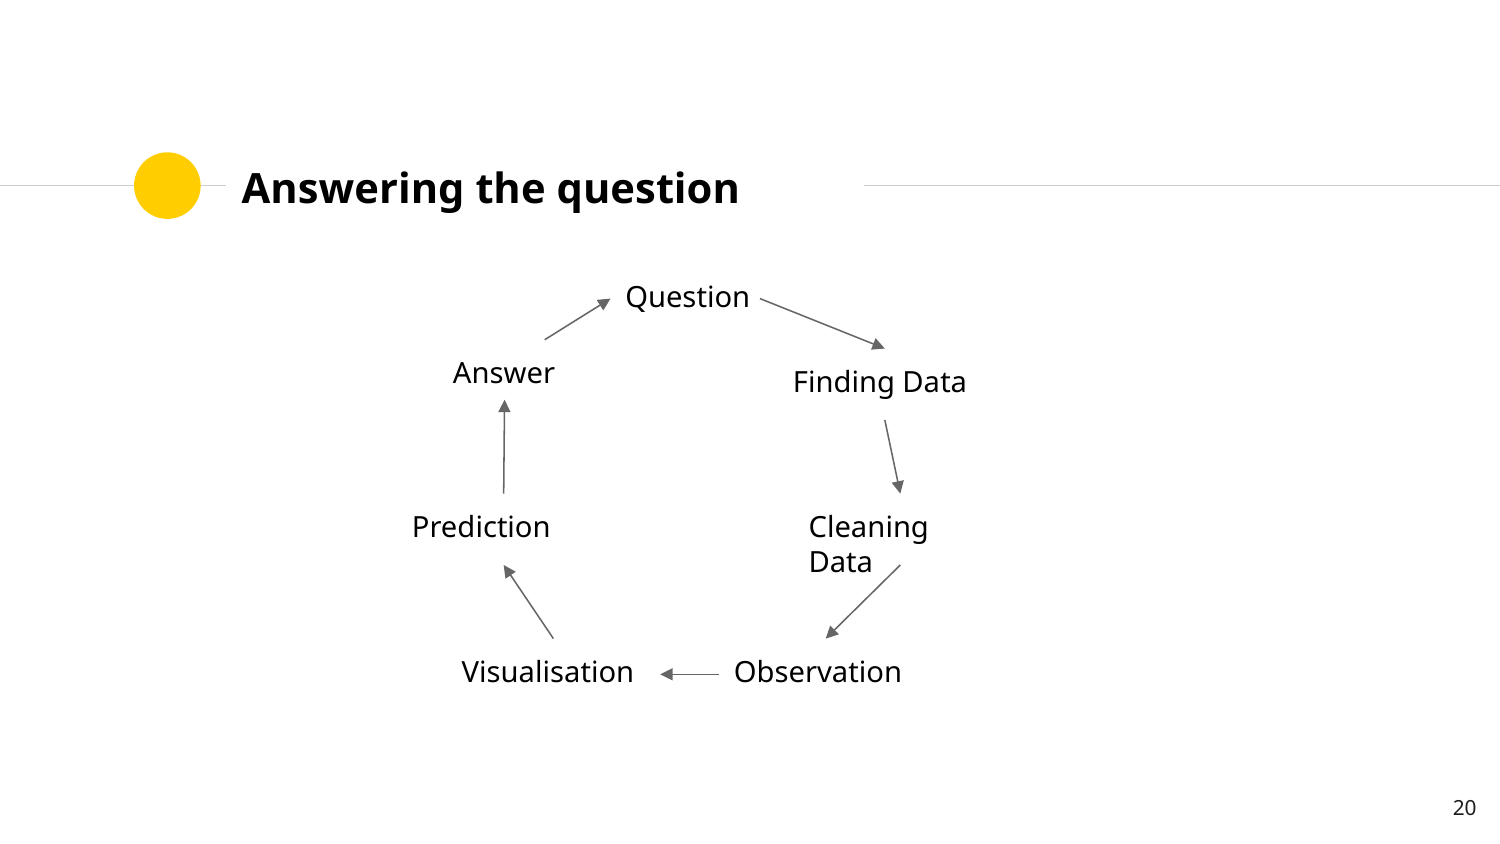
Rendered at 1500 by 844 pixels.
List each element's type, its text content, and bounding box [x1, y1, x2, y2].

text_box Finding Data [777, 348, 992, 420]
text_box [544, 298, 611, 340]
text_box Cleaning Data [793, 493, 1008, 565]
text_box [825, 564, 901, 639]
title Answering the question [226, 151, 863, 223]
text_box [884, 419, 901, 494]
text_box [759, 298, 885, 349]
text_box Visualisation [446, 638, 661, 710]
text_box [503, 564, 554, 639]
text_box Question [610, 262, 778, 335]
text_box Answer [437, 339, 652, 412]
text_box Observation [718, 638, 933, 710]
slide_number ‹#› [1401, 779, 1492, 844]
text_box Prediction [396, 493, 611, 565]
